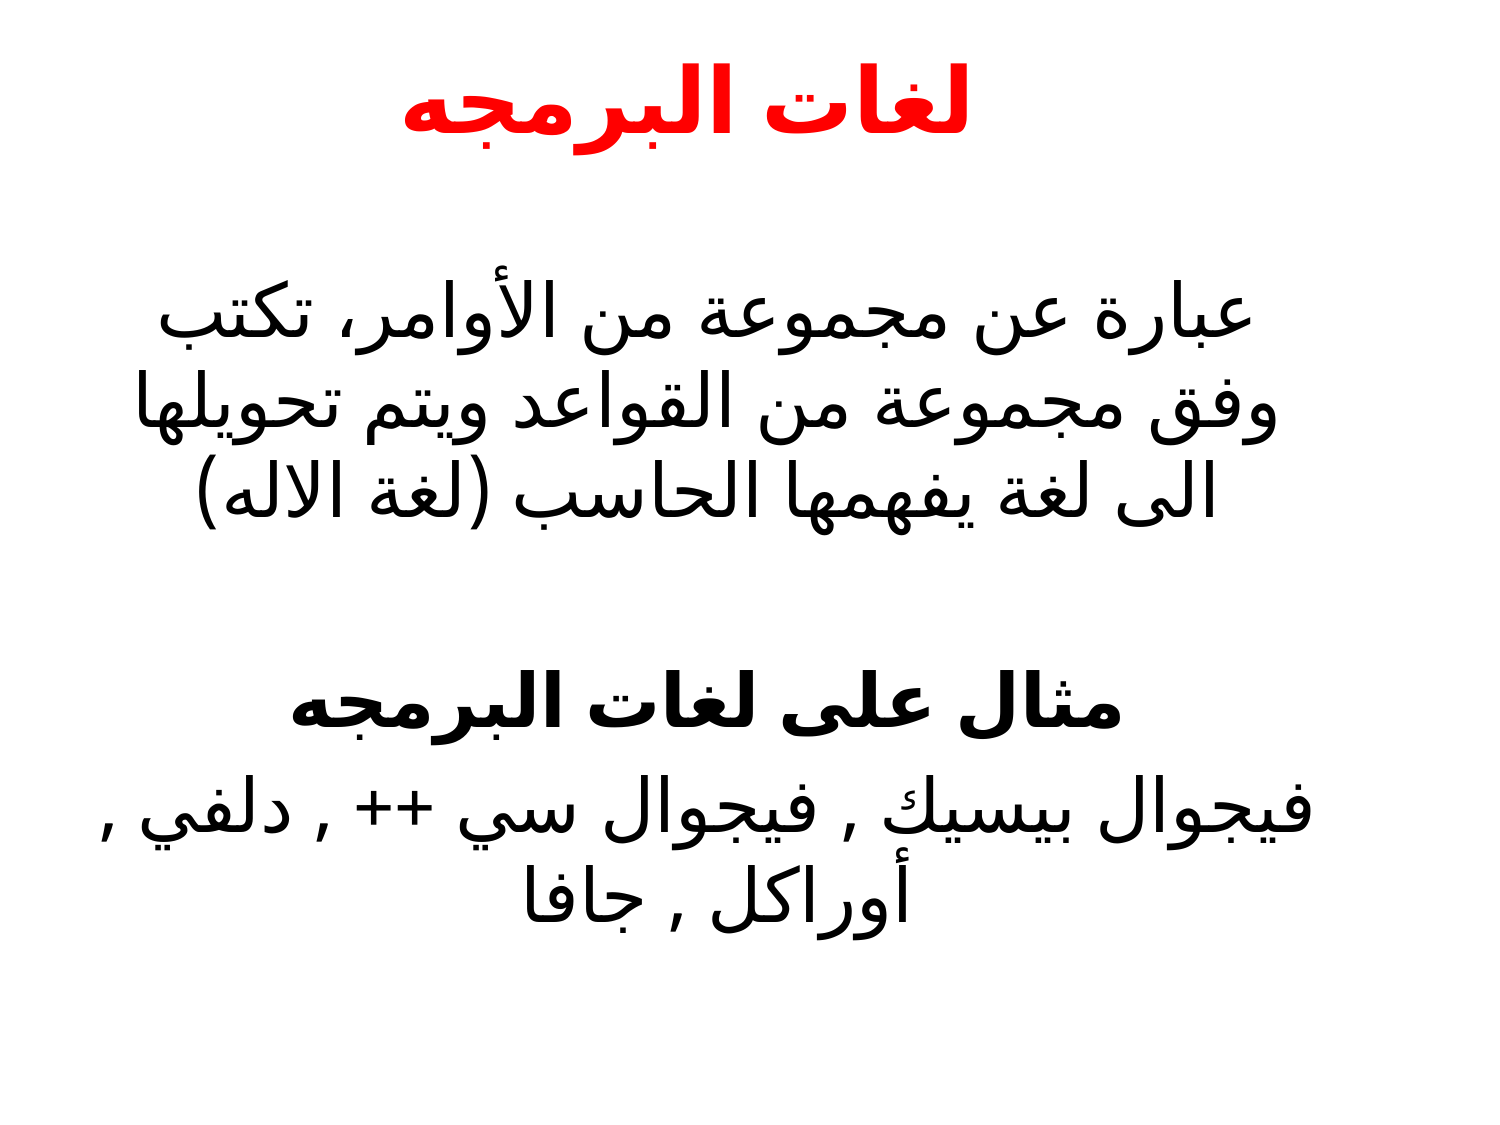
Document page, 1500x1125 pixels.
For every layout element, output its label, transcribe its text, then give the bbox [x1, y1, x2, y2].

list عبارة عن مجموعة من الأوامر، تكتب وفق مجموعة من القواعد ويتم تحويلها الى لغة يفهمها الحاسب (لغة الاله) مثال على لغات البرمجه فيجوال بيسيك , فيجوال سي ++ , دلفي , أوراكل , جافا [76, 255, 1339, 1021]
title لغات البرمجه [75, 45, 1300, 149]
